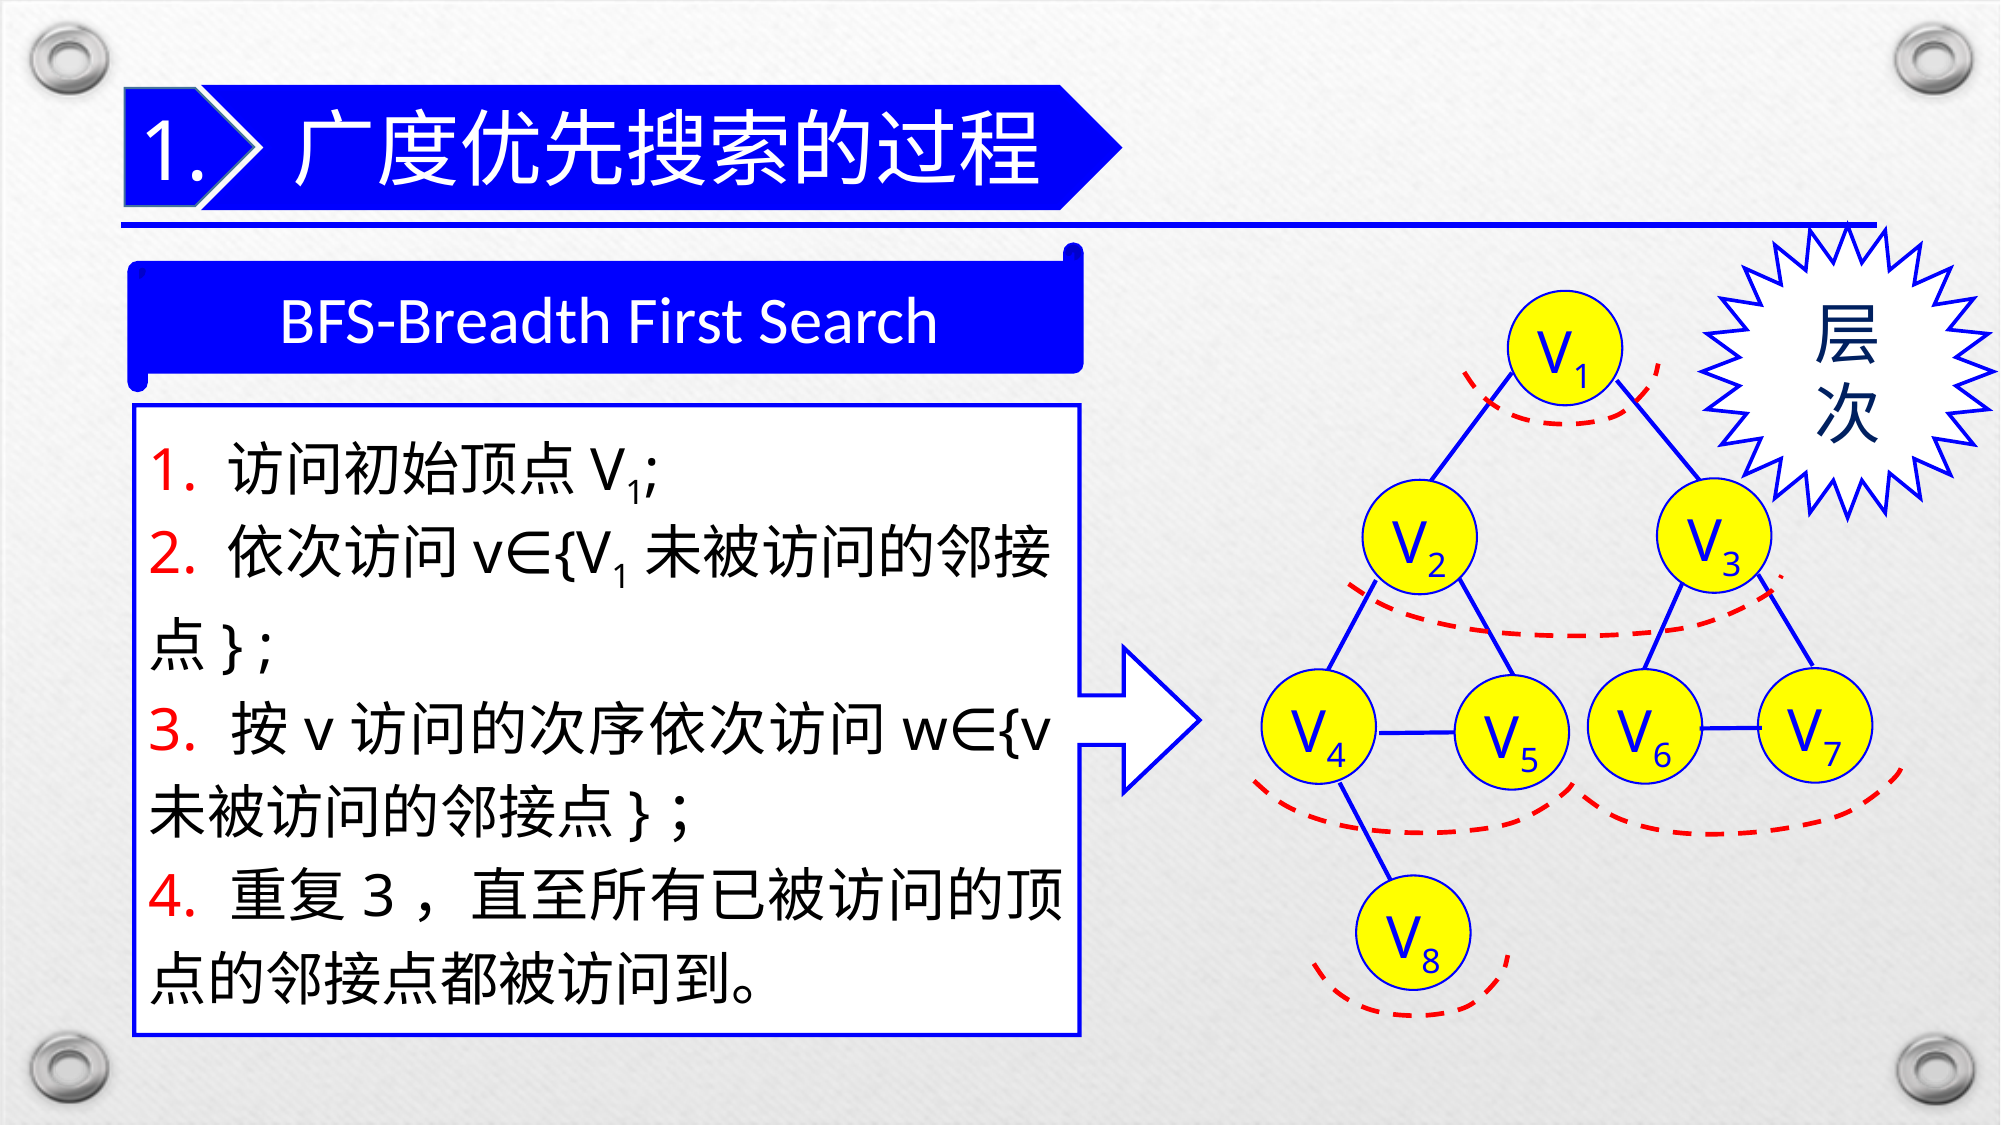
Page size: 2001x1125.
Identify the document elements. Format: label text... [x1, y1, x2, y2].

text_box V8 [1355, 874, 1472, 961]
text_box [1348, 575, 1782, 636]
text_box V6 [1587, 668, 1703, 785]
text_box V1 [1507, 290, 1623, 370]
picture [0, 0, 2001, 1125]
text_box [1464, 363, 1659, 425]
text_box 1. 访问初始顶点V1; 2. 依次访问v∈{V1未被访问的邻接点} ; 3. 按v访问的次序依次访问w∈{v未被访问的邻接点}； 4. 重复3，直至所有已被访问的顶点的邻接点都被访问到。 [133, 404, 1202, 1037]
text_box 层次 [1699, 222, 1997, 521]
text_box V4 [1261, 668, 1377, 779]
text_box V5 [1454, 674, 1570, 775]
text_box V2 [1361, 479, 1478, 583]
text_box BFS-Breadth First Search [127, 242, 1084, 393]
text_box 1. [123, 86, 208, 208]
text_box [1583, 757, 1905, 835]
text_box [1313, 955, 1508, 1016]
text_box [1253, 772, 1578, 833]
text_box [208, 64, 1119, 228]
text_box V7 [1757, 667, 1873, 772]
text_box V3 [1656, 477, 1772, 577]
